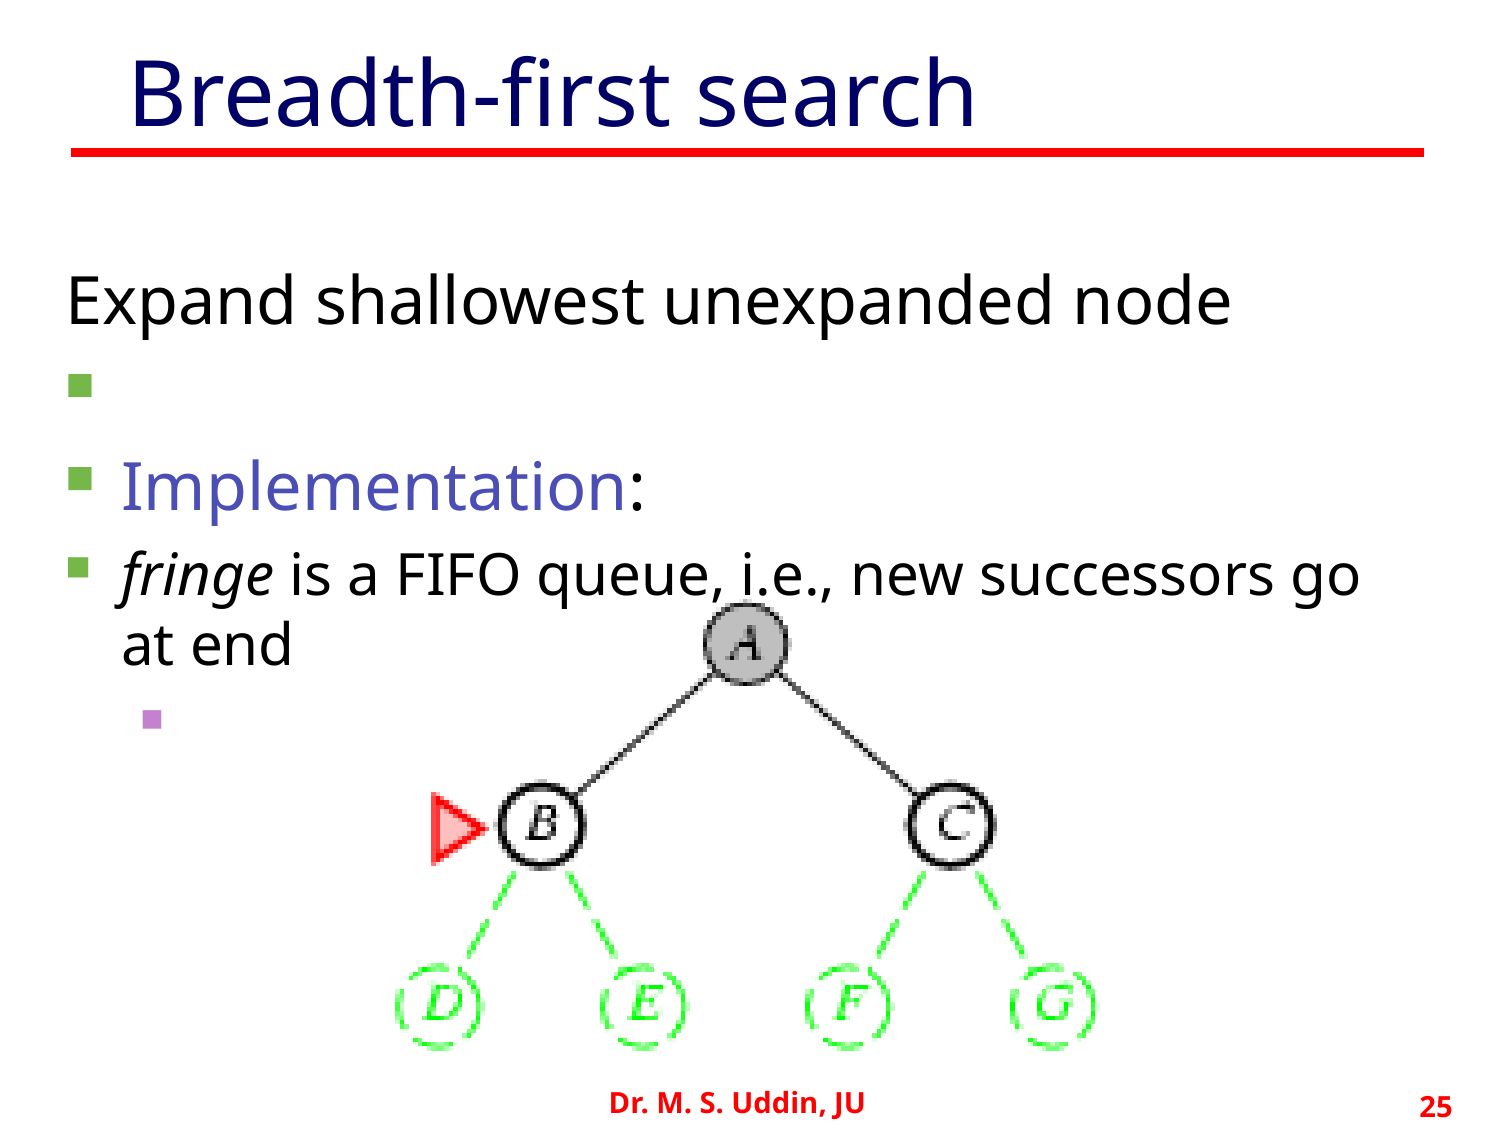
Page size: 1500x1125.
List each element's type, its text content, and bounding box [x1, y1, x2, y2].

title Breadth-first search [112, 12, 1391, 153]
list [387, 599, 1100, 1060]
list Expand shallowest unexpanded node Implementation: fringe is a FIFO queue, i.e., new successors go at end [50, 249, 1417, 1006]
footer Dr. M. S. Uddin, JU [500, 1060, 975, 1125]
slide_number 25 [1155, 1060, 1468, 1125]
